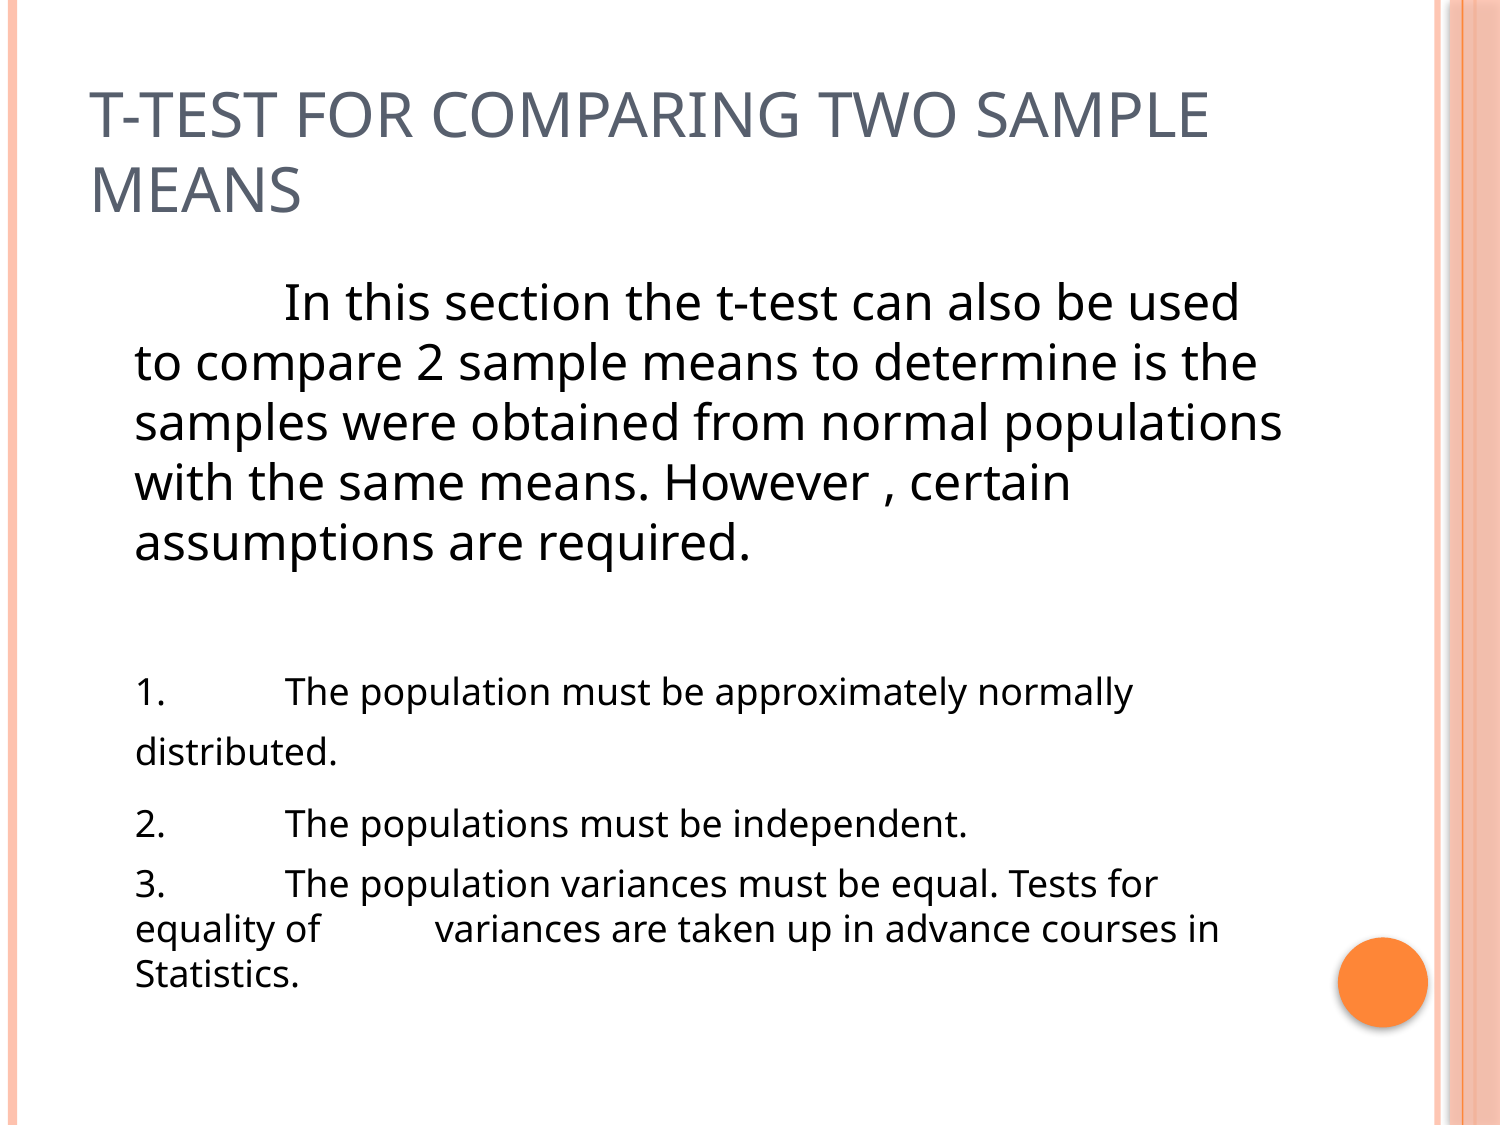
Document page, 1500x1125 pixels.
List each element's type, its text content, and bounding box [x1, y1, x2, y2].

list In this section the t-test can also be used to compare 2 sample means to determine is the samples were obtained from normal populations with the same means. However , certain assumptions are required. 1. The population must be approximately normally distributed. 2. The populations must be independent. 3. The population variances must be equal. Tests for equality of variances are taken up in advance courses in Statistics. [75, 262, 1300, 1062]
title T-test for comparing two sample means [75, 45, 1300, 233]
